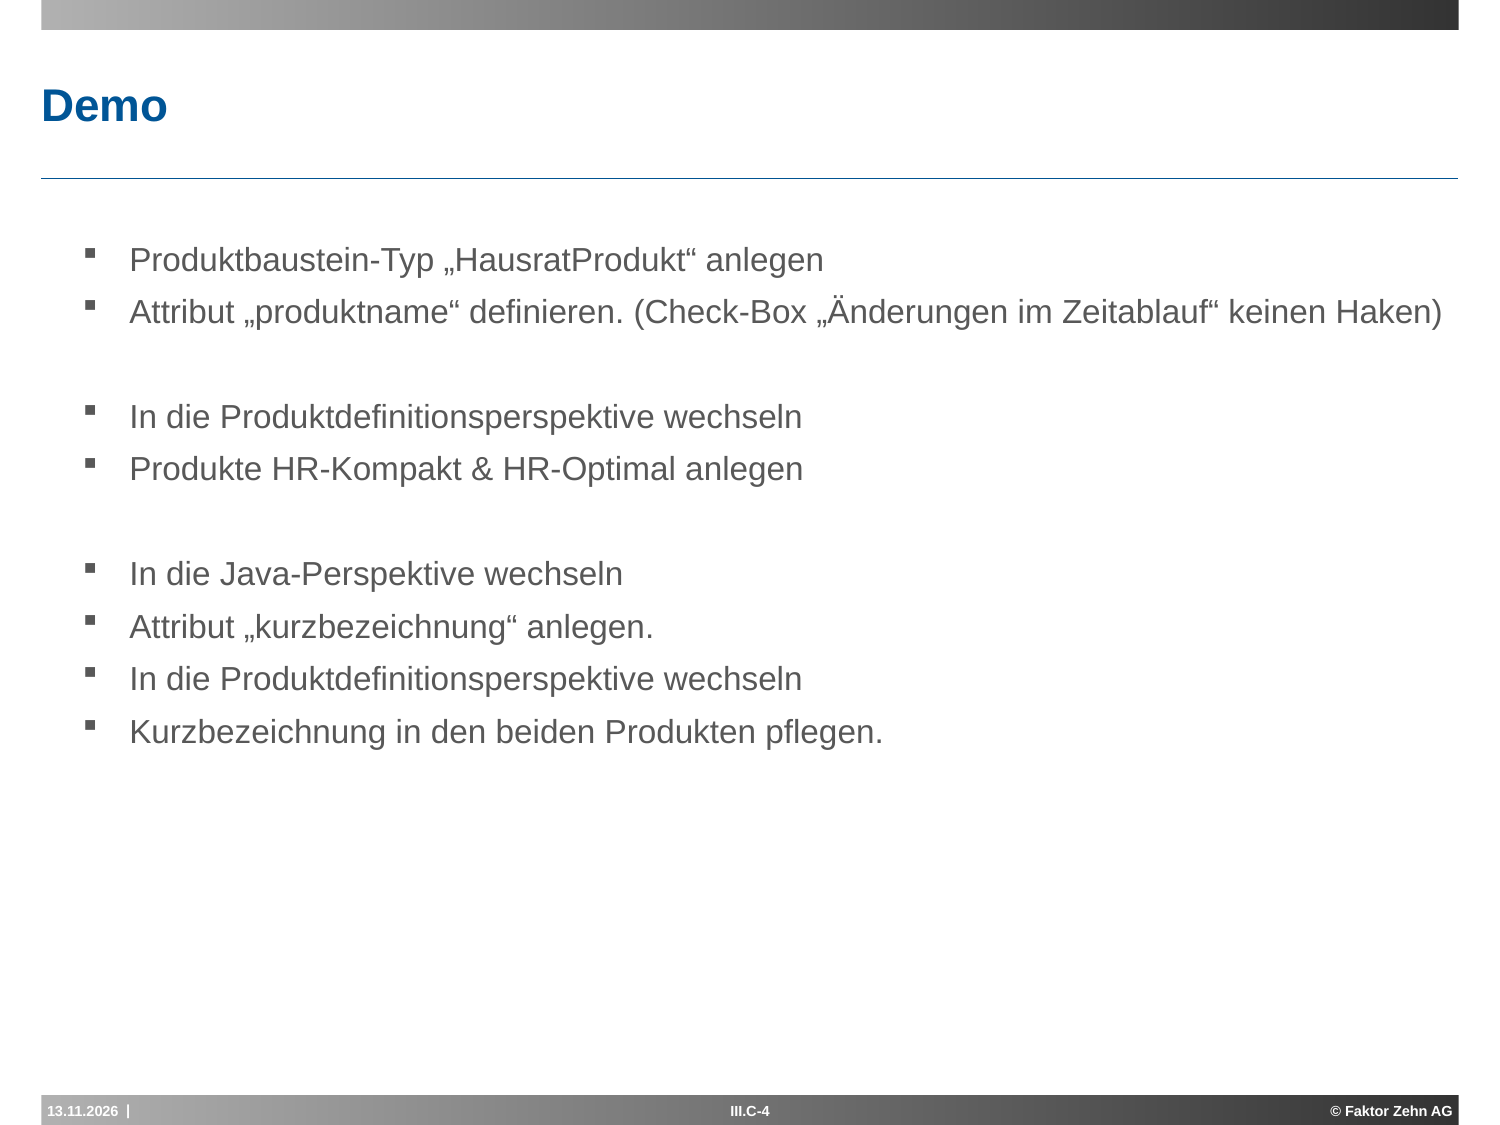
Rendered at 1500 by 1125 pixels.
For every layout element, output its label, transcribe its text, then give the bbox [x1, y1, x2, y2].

list Produktbaustein-Typ „HausratProdukt“ anlegen Attribut „produktname“ definieren. (Check-Box „Änderungen im Zeitablauf“ keinen Haken) In die Produktdefinitionsperspektive wechseln Produkte HR-Kompakt & HR-Optimal anlegen In die Java-Perspektive wechseln Attribut „kurzbezeichnung“ anlegen. In die Produktdefinitionsperspektive wechseln Kurzbezeichnung in den beiden Produkten pflegen. [82, 237, 1500, 1059]
picture [142, 1095, 702, 1125]
picture [41, 0, 1459, 29]
slide_number III.C-4 [702, 1095, 798, 1125]
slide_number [41, 1095, 142, 1125]
title Demo [41, 29, 1459, 178]
picture [798, 1095, 1459, 1125]
